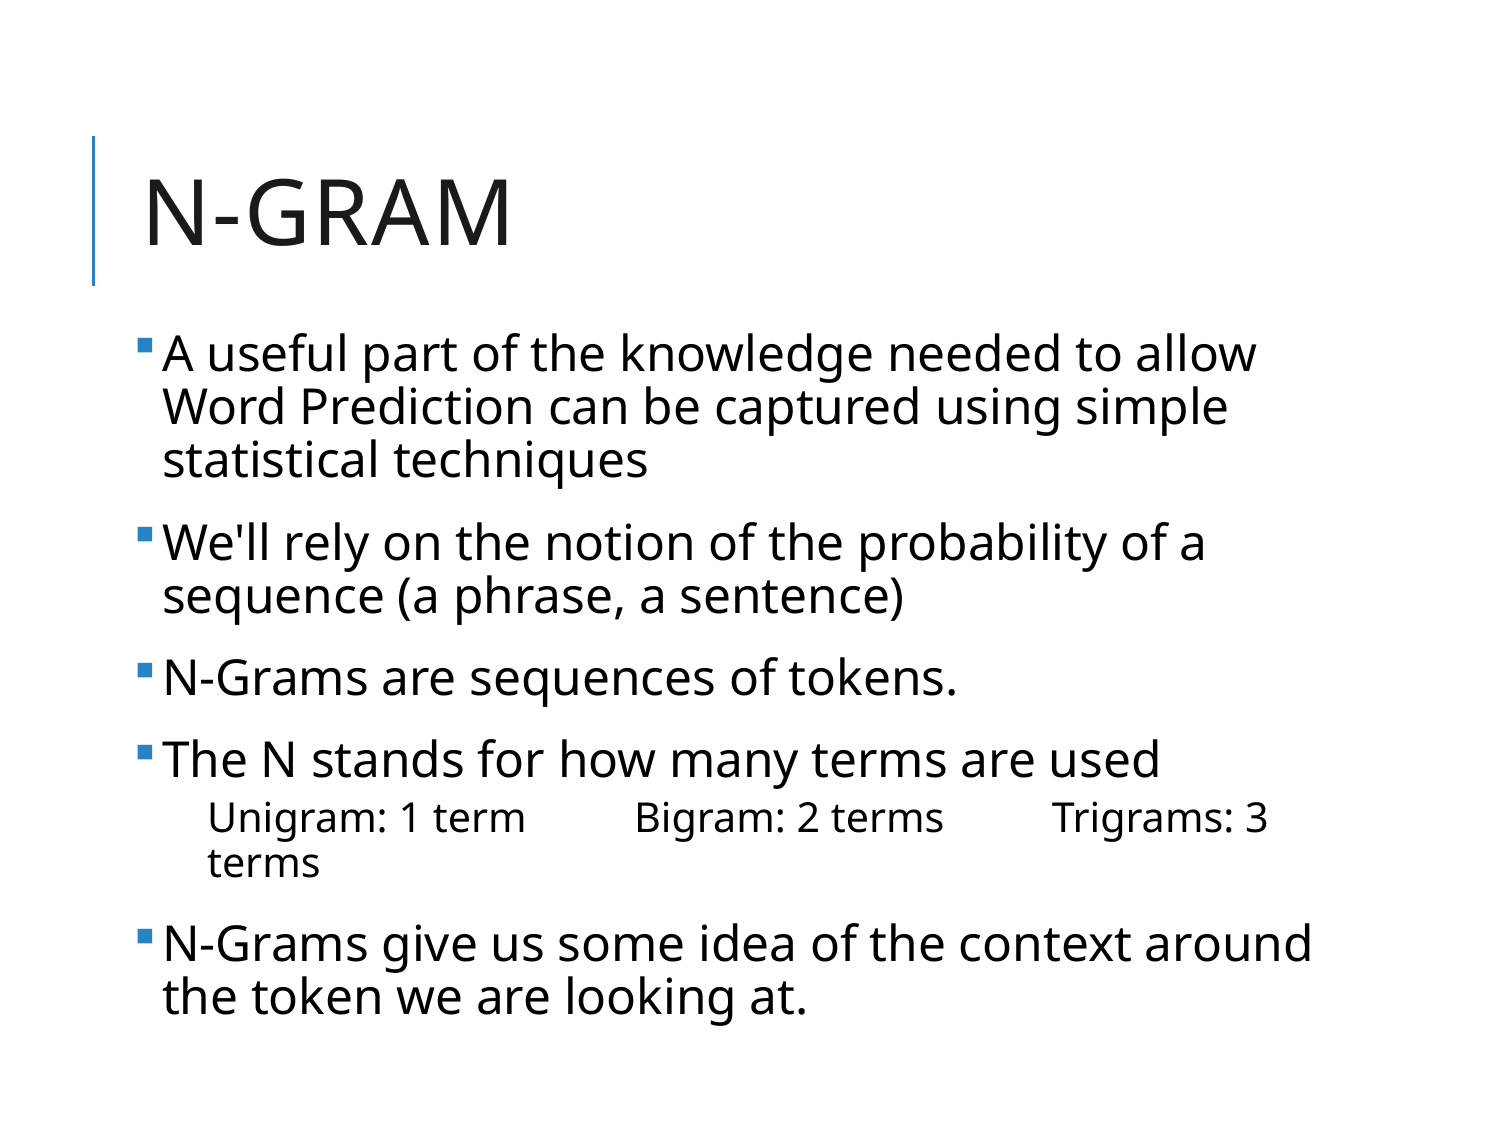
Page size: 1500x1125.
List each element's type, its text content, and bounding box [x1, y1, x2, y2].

list A useful part of the knowledge needed to allow Word Prediction can be captured using simple statistical techniques We'll rely on the notion of the probability of a sequence (a phrase, a sentence) N-Grams are sequences of tokens. The N stands for how many terms are used Unigram: 1 term Bigram: 2 terms Trigrams: 3 terms N-Grams give us some idea of the context around the token we are looking at. [126, 320, 1322, 1035]
title N-GRAM [126, 96, 1322, 320]
